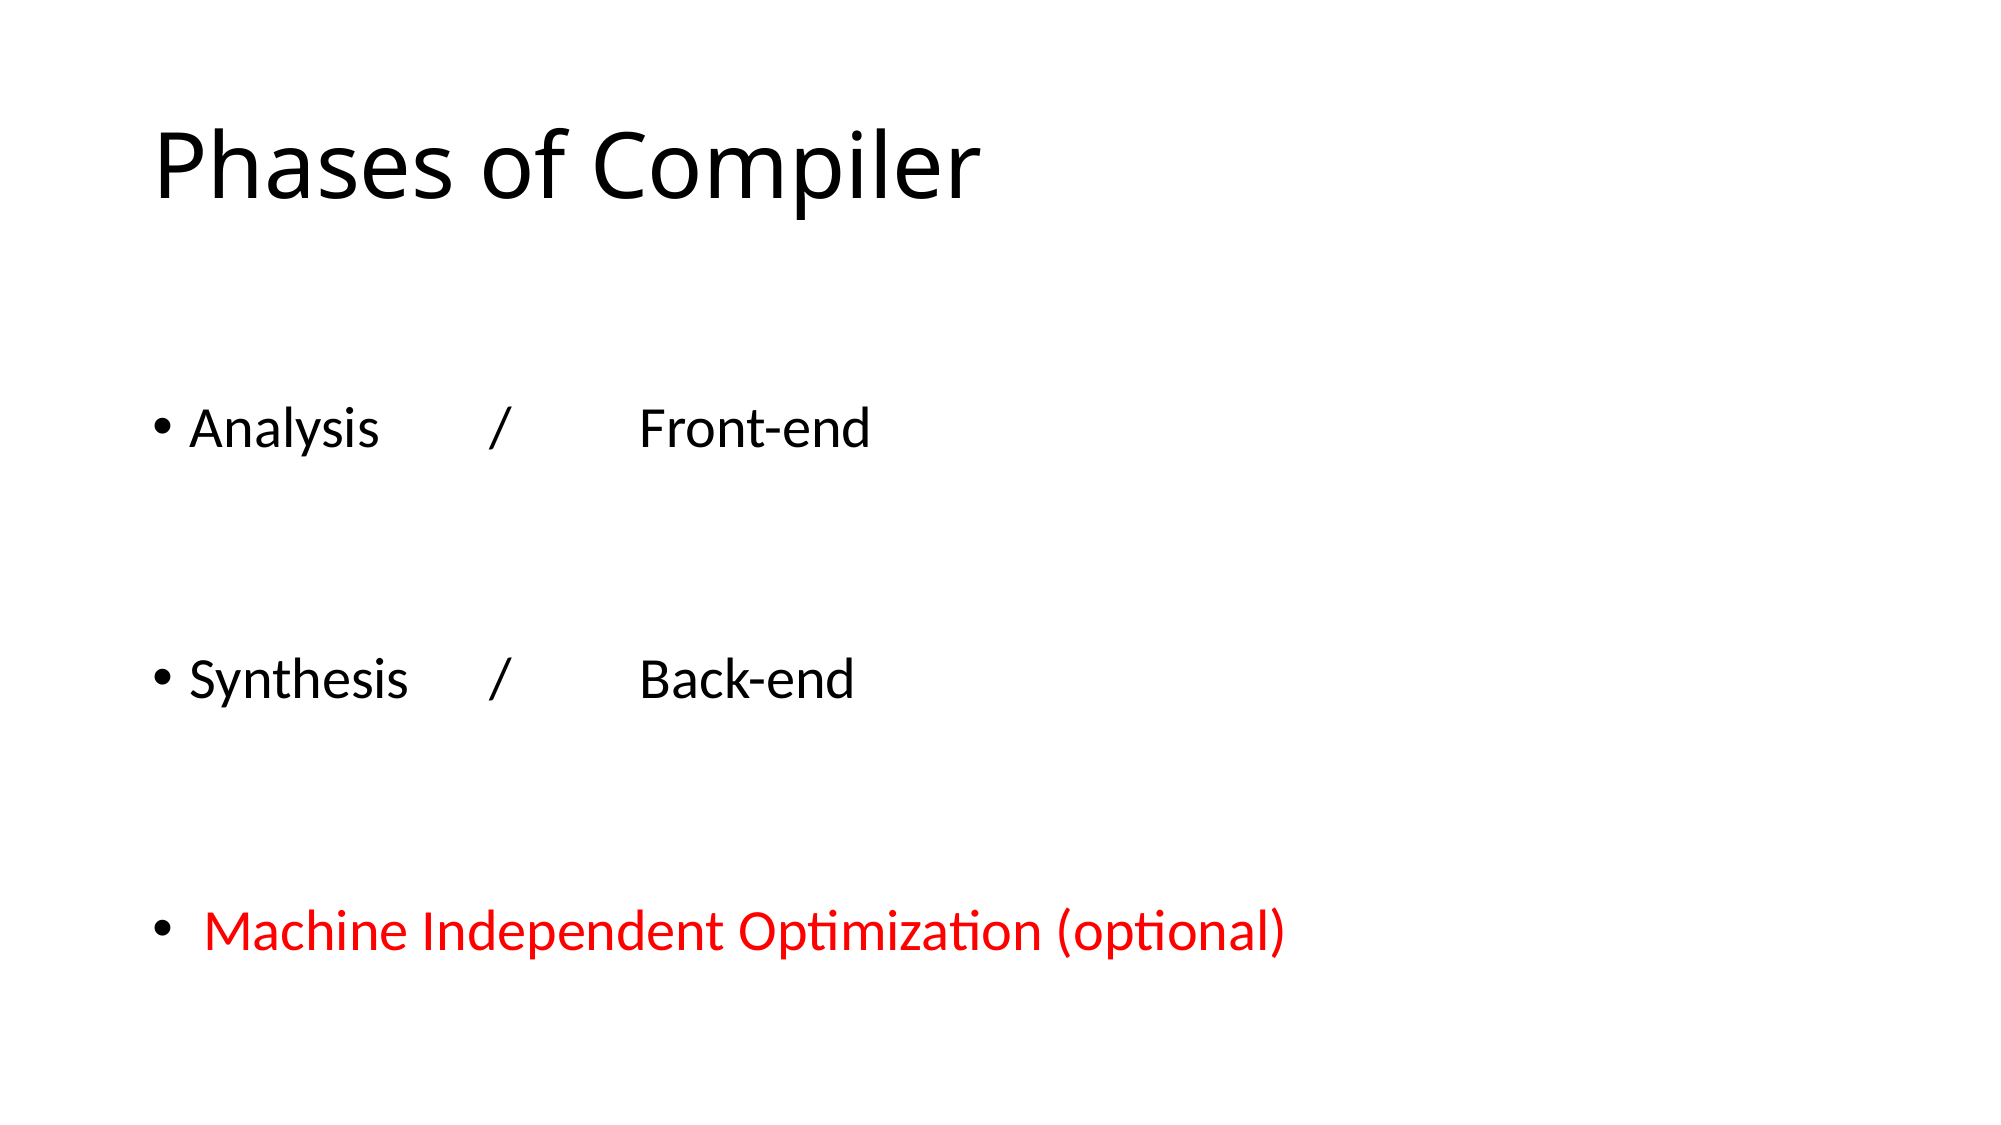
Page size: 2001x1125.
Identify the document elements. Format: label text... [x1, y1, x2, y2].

title Phases of Compiler [137, 59, 1863, 278]
list Analysis / Front-end Synthesis / Back-end Machine Independent Optimization (optional) [137, 299, 1863, 1014]
